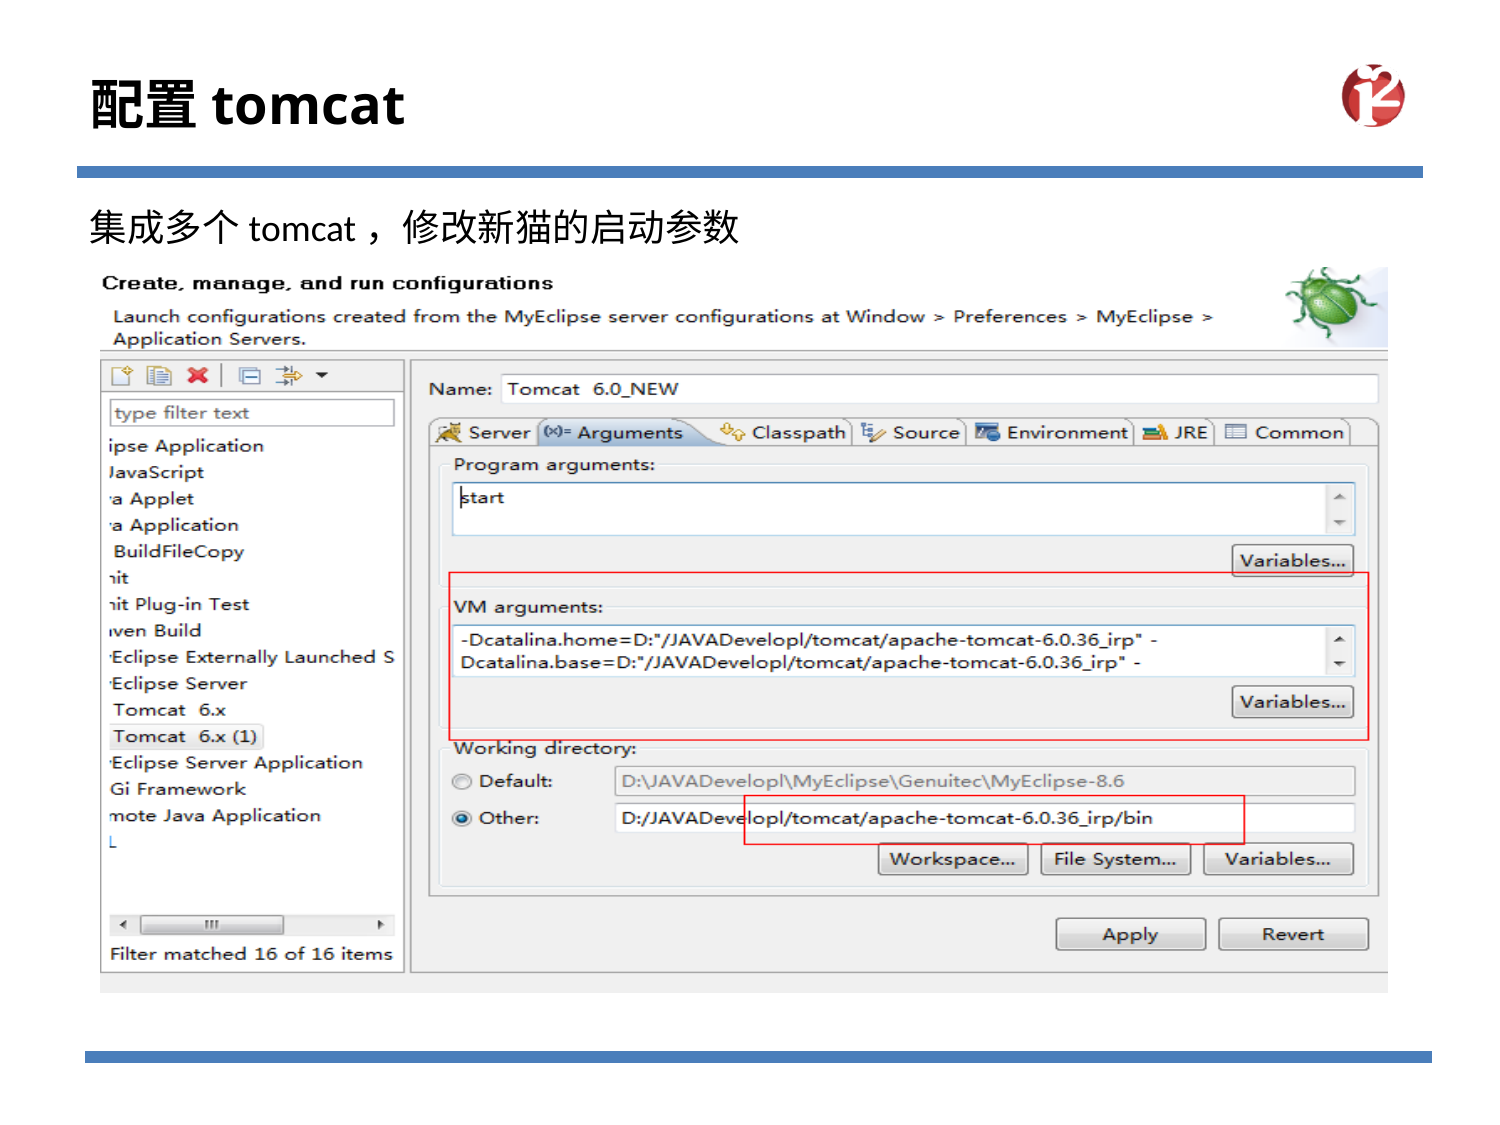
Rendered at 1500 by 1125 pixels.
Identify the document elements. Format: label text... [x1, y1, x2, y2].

picture [100, 266, 1389, 993]
text_box 集成多个tomcat，修改新猫的启动参数 [74, 196, 1425, 301]
title 配置tomcat [74, 44, 1426, 162]
